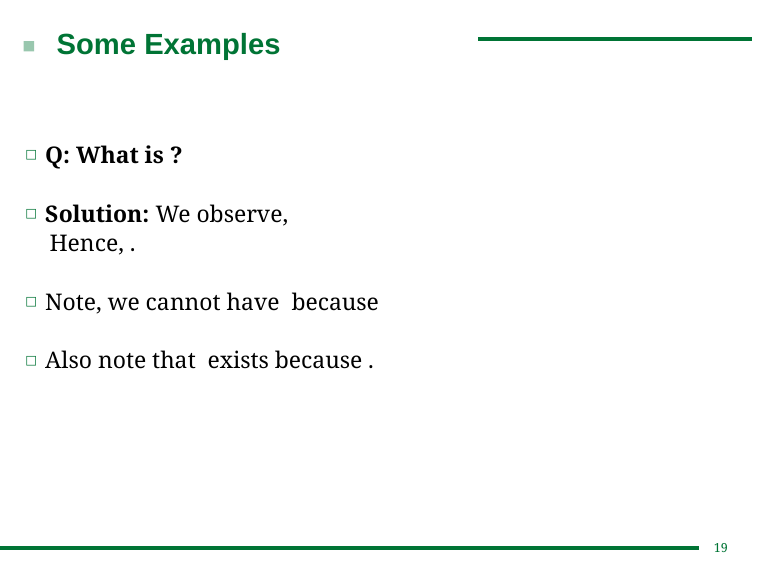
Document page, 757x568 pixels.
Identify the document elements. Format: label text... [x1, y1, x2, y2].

title Some Examples [54, 22, 504, 120]
slide_number 19 [707, 538, 733, 568]
text_box [23, 41, 35, 52]
